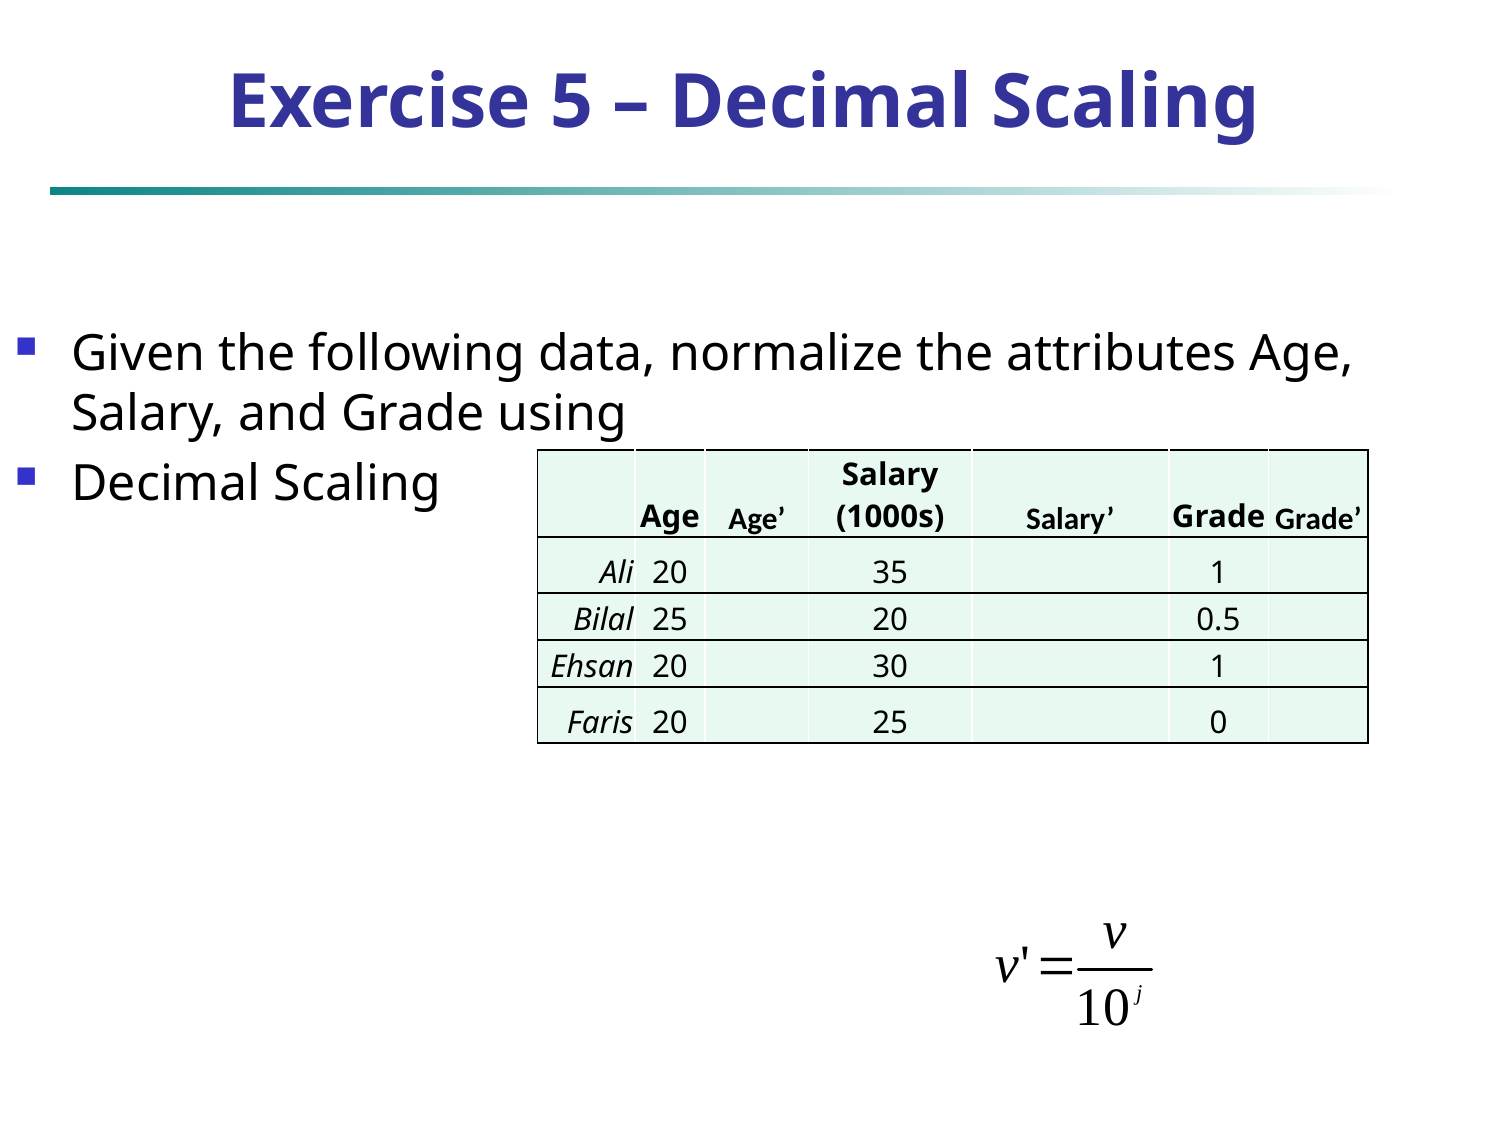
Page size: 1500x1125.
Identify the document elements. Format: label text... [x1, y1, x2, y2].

table_cell [1269, 538, 1367, 592]
table_cell [706, 594, 808, 639]
table_cell 25 [809, 688, 971, 742]
table_cell 0.5 [1170, 594, 1268, 639]
table_cell [973, 688, 1168, 742]
table_cell [706, 641, 808, 686]
table_header Grade [1170, 451, 1268, 536]
table_header Salary’ [973, 451, 1168, 536]
table_cell 1 [1170, 538, 1268, 592]
table_cell Ali [538, 538, 634, 592]
table_cell 35 [809, 538, 971, 592]
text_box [987, 897, 1163, 1037]
table_cell 1 [1170, 641, 1268, 686]
table_cell Faris [538, 688, 634, 742]
table_cell [706, 538, 808, 592]
table_cell 30 [809, 641, 971, 686]
table_cell Ehsan [538, 641, 634, 686]
table_cell [1269, 688, 1367, 742]
table_header Grade’ [1269, 451, 1367, 536]
table_cell [1269, 594, 1367, 639]
table_cell 20 [809, 594, 971, 639]
table_cell 20 [636, 538, 704, 592]
table_cell [706, 688, 808, 742]
table_cell 25 [636, 594, 704, 639]
table_header Age [636, 451, 704, 536]
table_header Age’ [706, 451, 808, 536]
table_header Salary (1000s) [809, 451, 971, 536]
table_cell [973, 538, 1168, 592]
list Given the following data, normalize the attributes Age, Salary, and Grade using Decimal Scaling [0, 312, 1500, 1107]
table_cell [973, 641, 1168, 686]
title Exercise 5 – Decimal Scaling [24, 50, 1463, 150]
table_cell 20 [636, 688, 704, 742]
table_cell [1269, 641, 1367, 686]
table_cell [973, 594, 1168, 639]
table_header [538, 451, 634, 536]
table_cell Bilal [538, 594, 634, 639]
table_cell 20 [636, 641, 704, 686]
table_cell 0 [1170, 688, 1268, 742]
